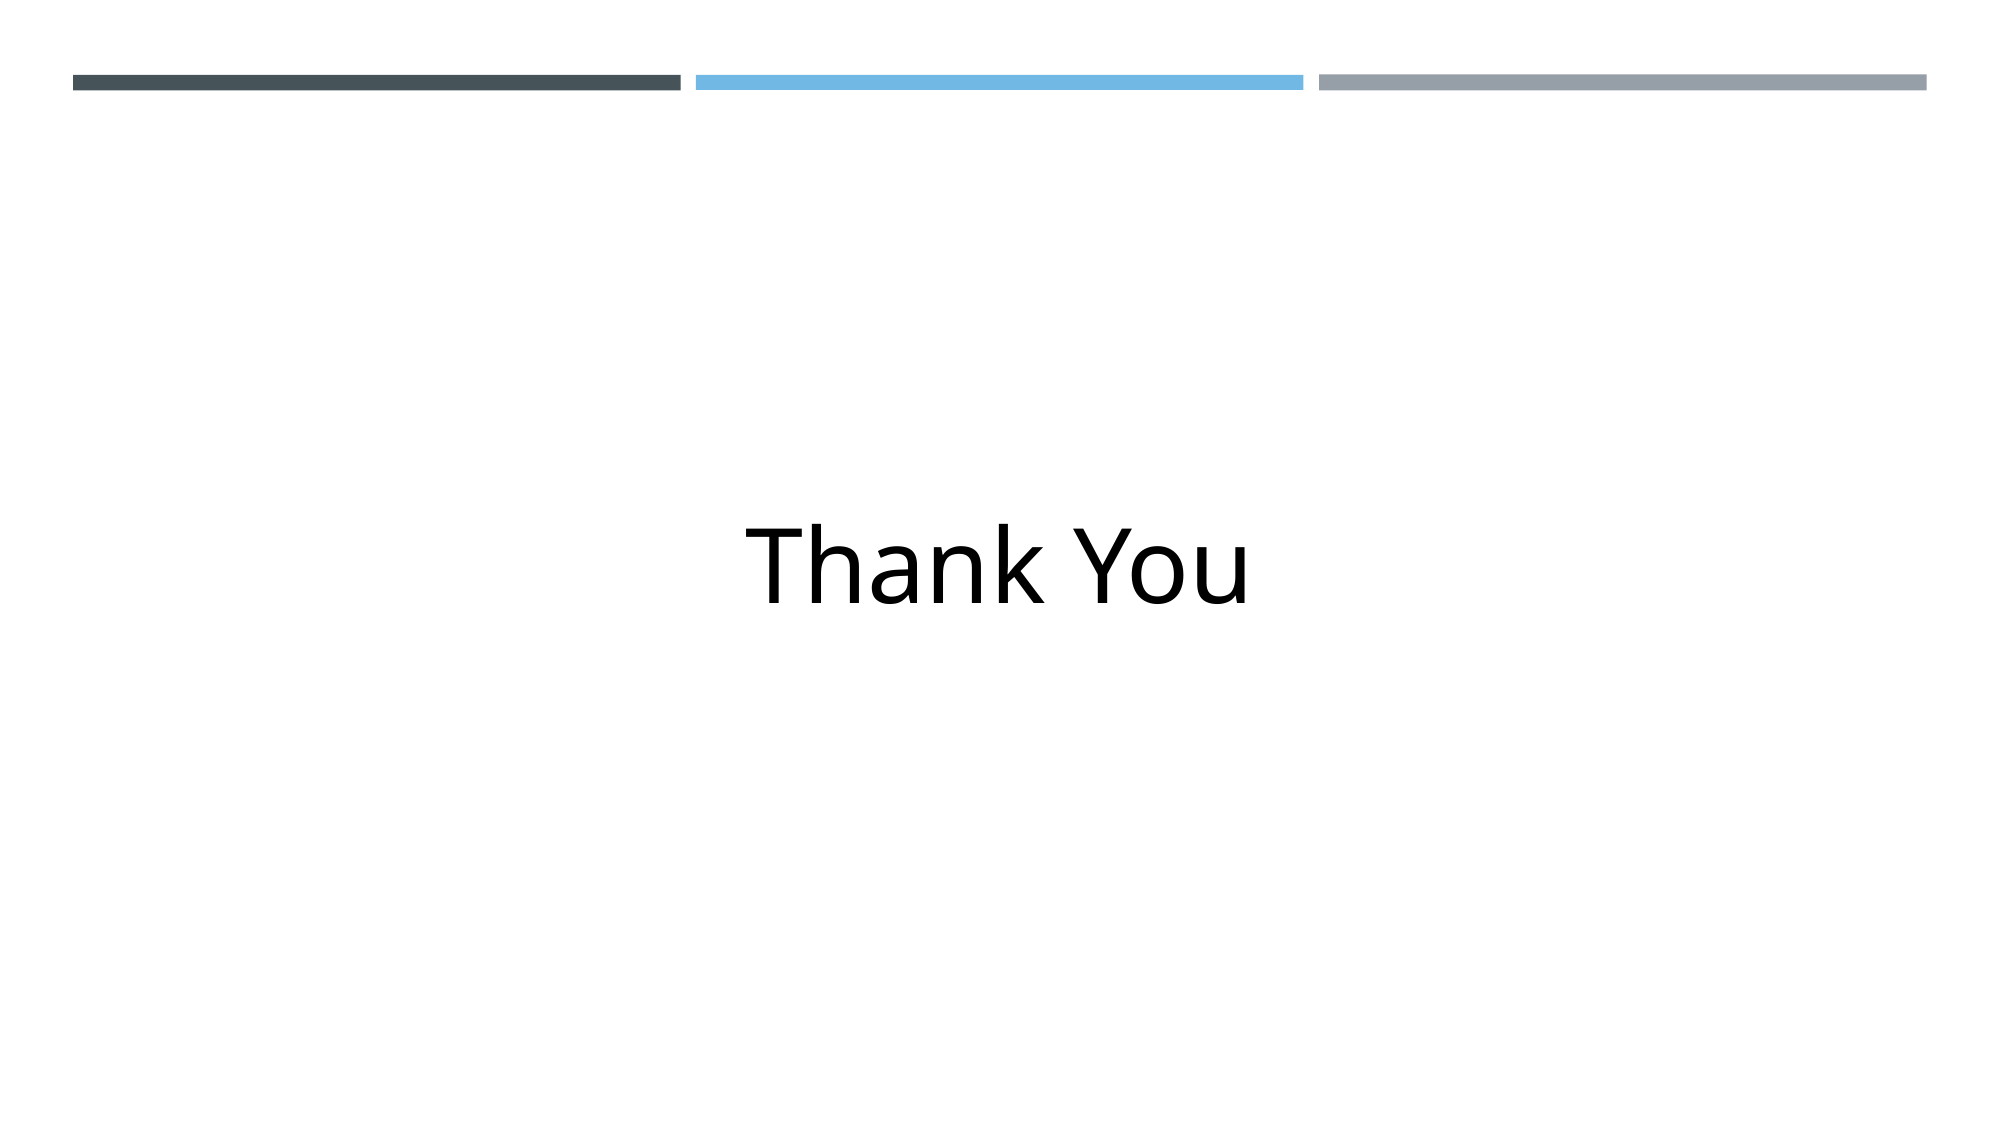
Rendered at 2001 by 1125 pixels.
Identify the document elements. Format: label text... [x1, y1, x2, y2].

text_box Thank You [235, 484, 1765, 640]
